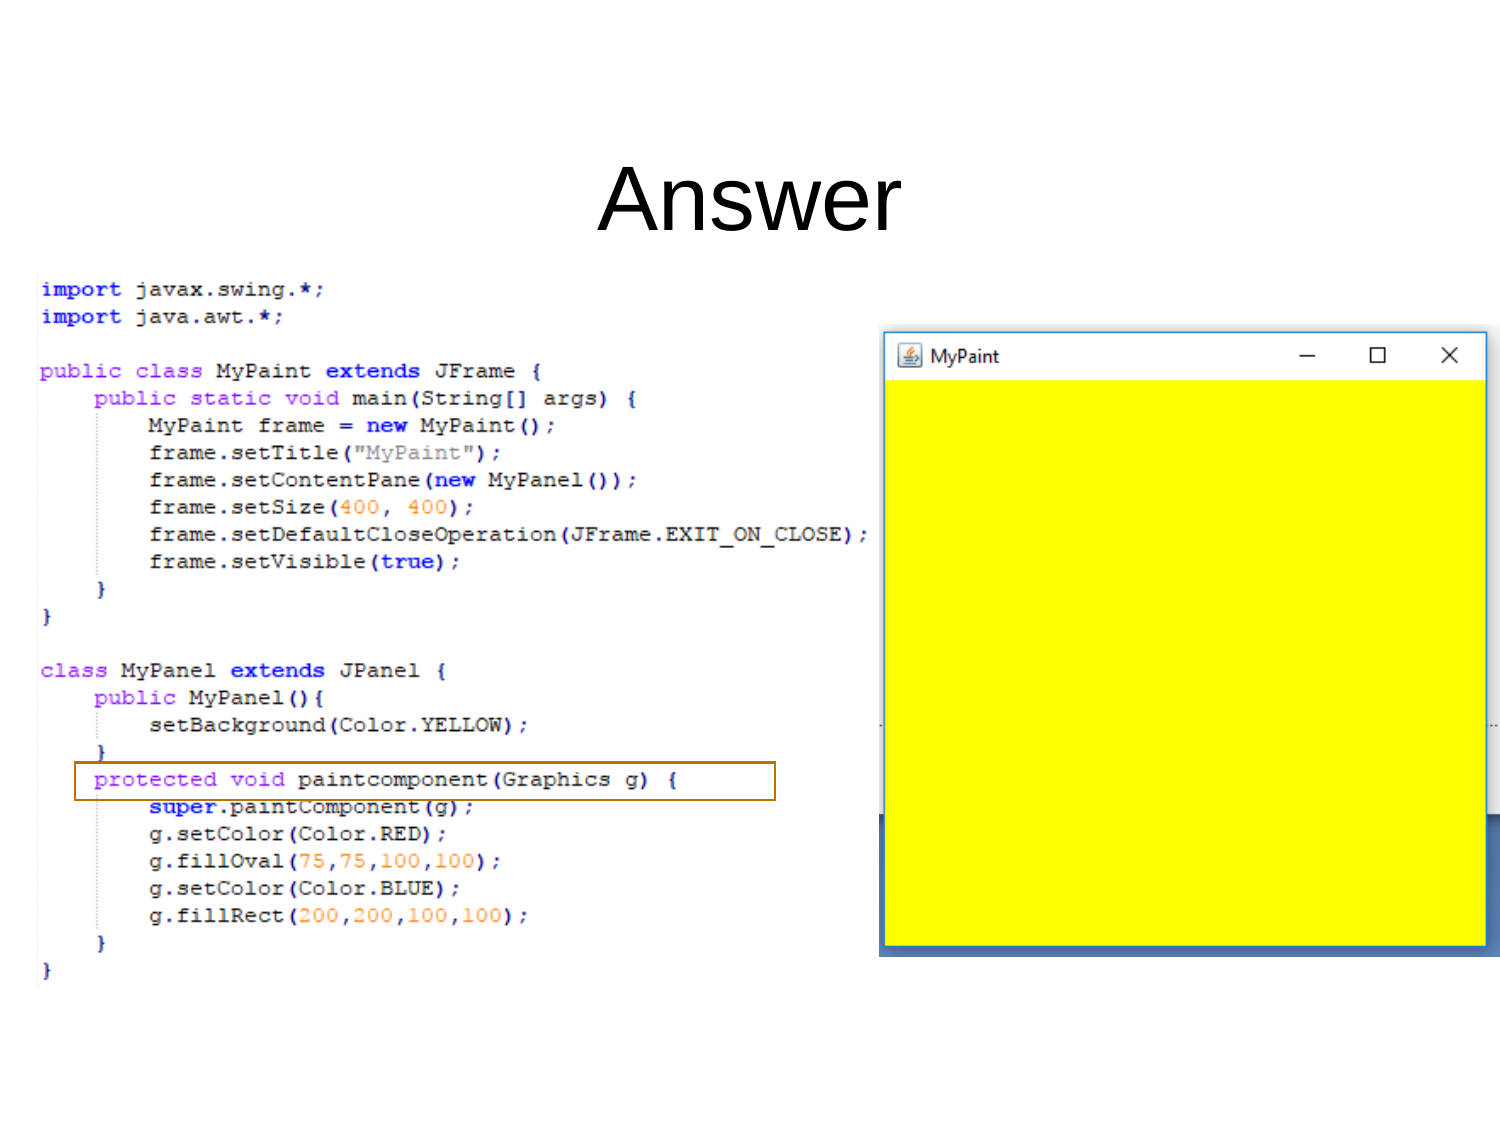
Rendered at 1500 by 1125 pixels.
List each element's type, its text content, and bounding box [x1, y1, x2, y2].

title Answer [112, 99, 1388, 288]
picture [879, 324, 1500, 957]
picture [37, 274, 875, 987]
